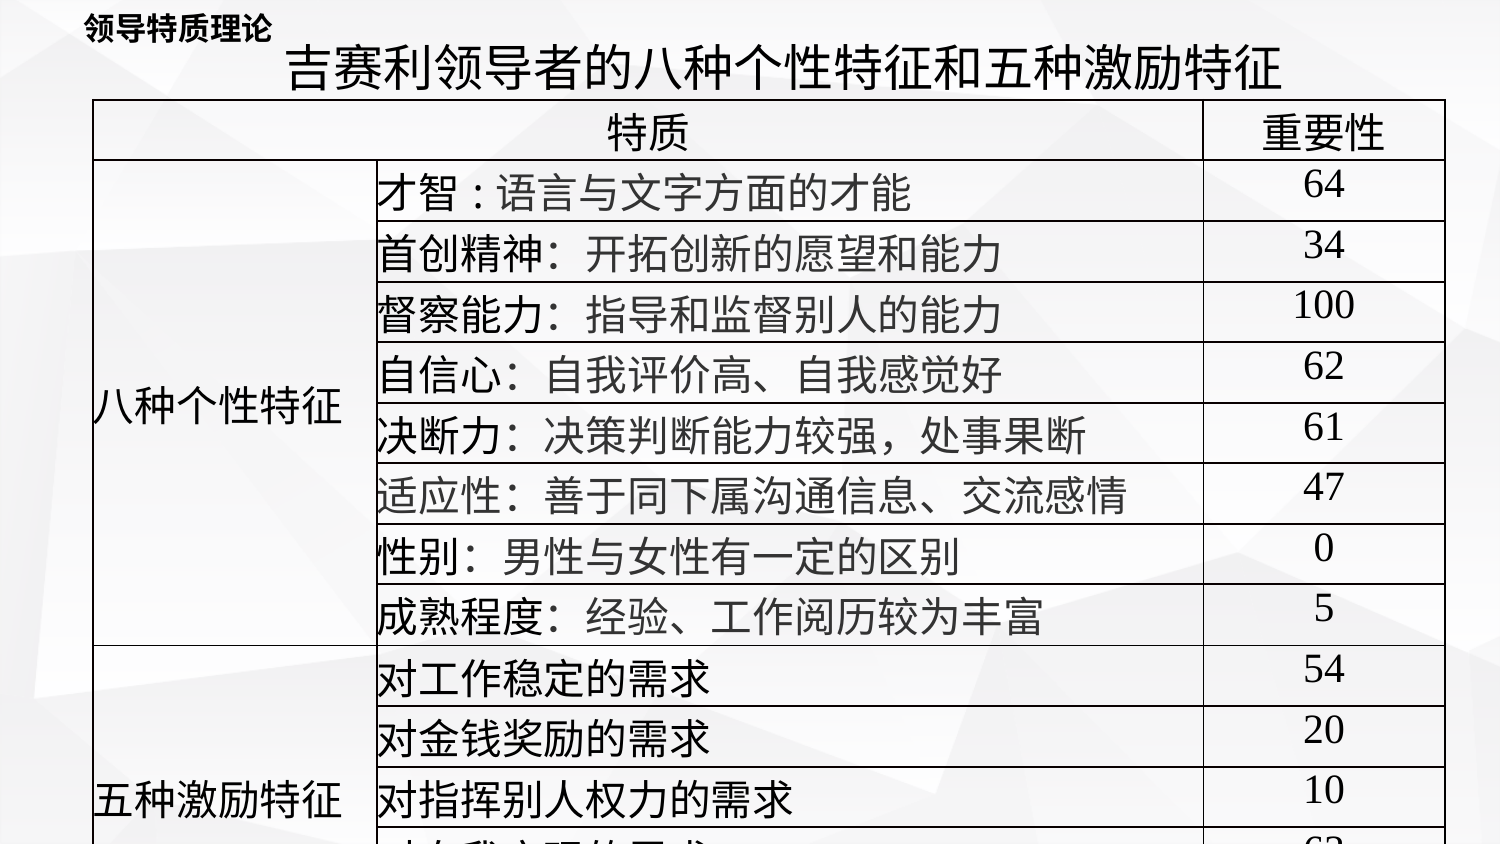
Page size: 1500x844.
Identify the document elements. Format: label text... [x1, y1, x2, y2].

table_cell 对金钱奖励的需求 [378, 707, 1203, 766]
table_cell 对自我实现的需求 [378, 828, 1203, 844]
table_cell 才智:语言与文字方面的才能 [378, 161, 1203, 220]
table_cell 61 [1204, 404, 1444, 462]
table_cell 5 [1204, 585, 1444, 645]
table_cell 对指挥别人权力的需求 [378, 768, 1203, 826]
table_cell 63 [1204, 828, 1444, 844]
table_header 重要性 [1204, 110, 1444, 159]
table_cell 适应性：善于同下属沟通信息、交流感情 [378, 464, 1203, 523]
table_cell 20 [1204, 707, 1444, 766]
table_cell 对工作稳定的需求 [378, 646, 1203, 705]
table_cell 100 [1204, 283, 1444, 341]
table_cell 决断力：决策判断能力较强，处事果断 [378, 404, 1203, 462]
table_cell 47 [1204, 464, 1444, 523]
table_cell 性别：男性与女性有一定的区别 [378, 525, 1203, 583]
table_cell 62 [1204, 343, 1444, 402]
table_cell 五种激励特征 [94, 646, 376, 844]
table_cell 54 [1204, 646, 1444, 705]
table_header 特质 [94, 101, 1202, 159]
table_cell 督察能力：指导和监督别人的能力 [378, 283, 1203, 341]
table_cell 首创精神：开拓创新的愿望和能力 [378, 222, 1203, 281]
table_cell 64 [1204, 161, 1444, 220]
picture [0, 0, 1500, 844]
table_cell 10 [1204, 768, 1444, 826]
table_cell 自信心：自我评价高、自我感觉好 [378, 343, 1203, 402]
table_cell 八种个性特征 [94, 161, 376, 645]
table_cell 成熟程度：经验、工作阅历较为丰富 [378, 585, 1203, 645]
title 吉赛利领导者的八种个性特征和五种激励特征 [117, 24, 1450, 110]
table_cell 0 [1204, 525, 1444, 583]
table_cell 34 [1204, 222, 1444, 281]
